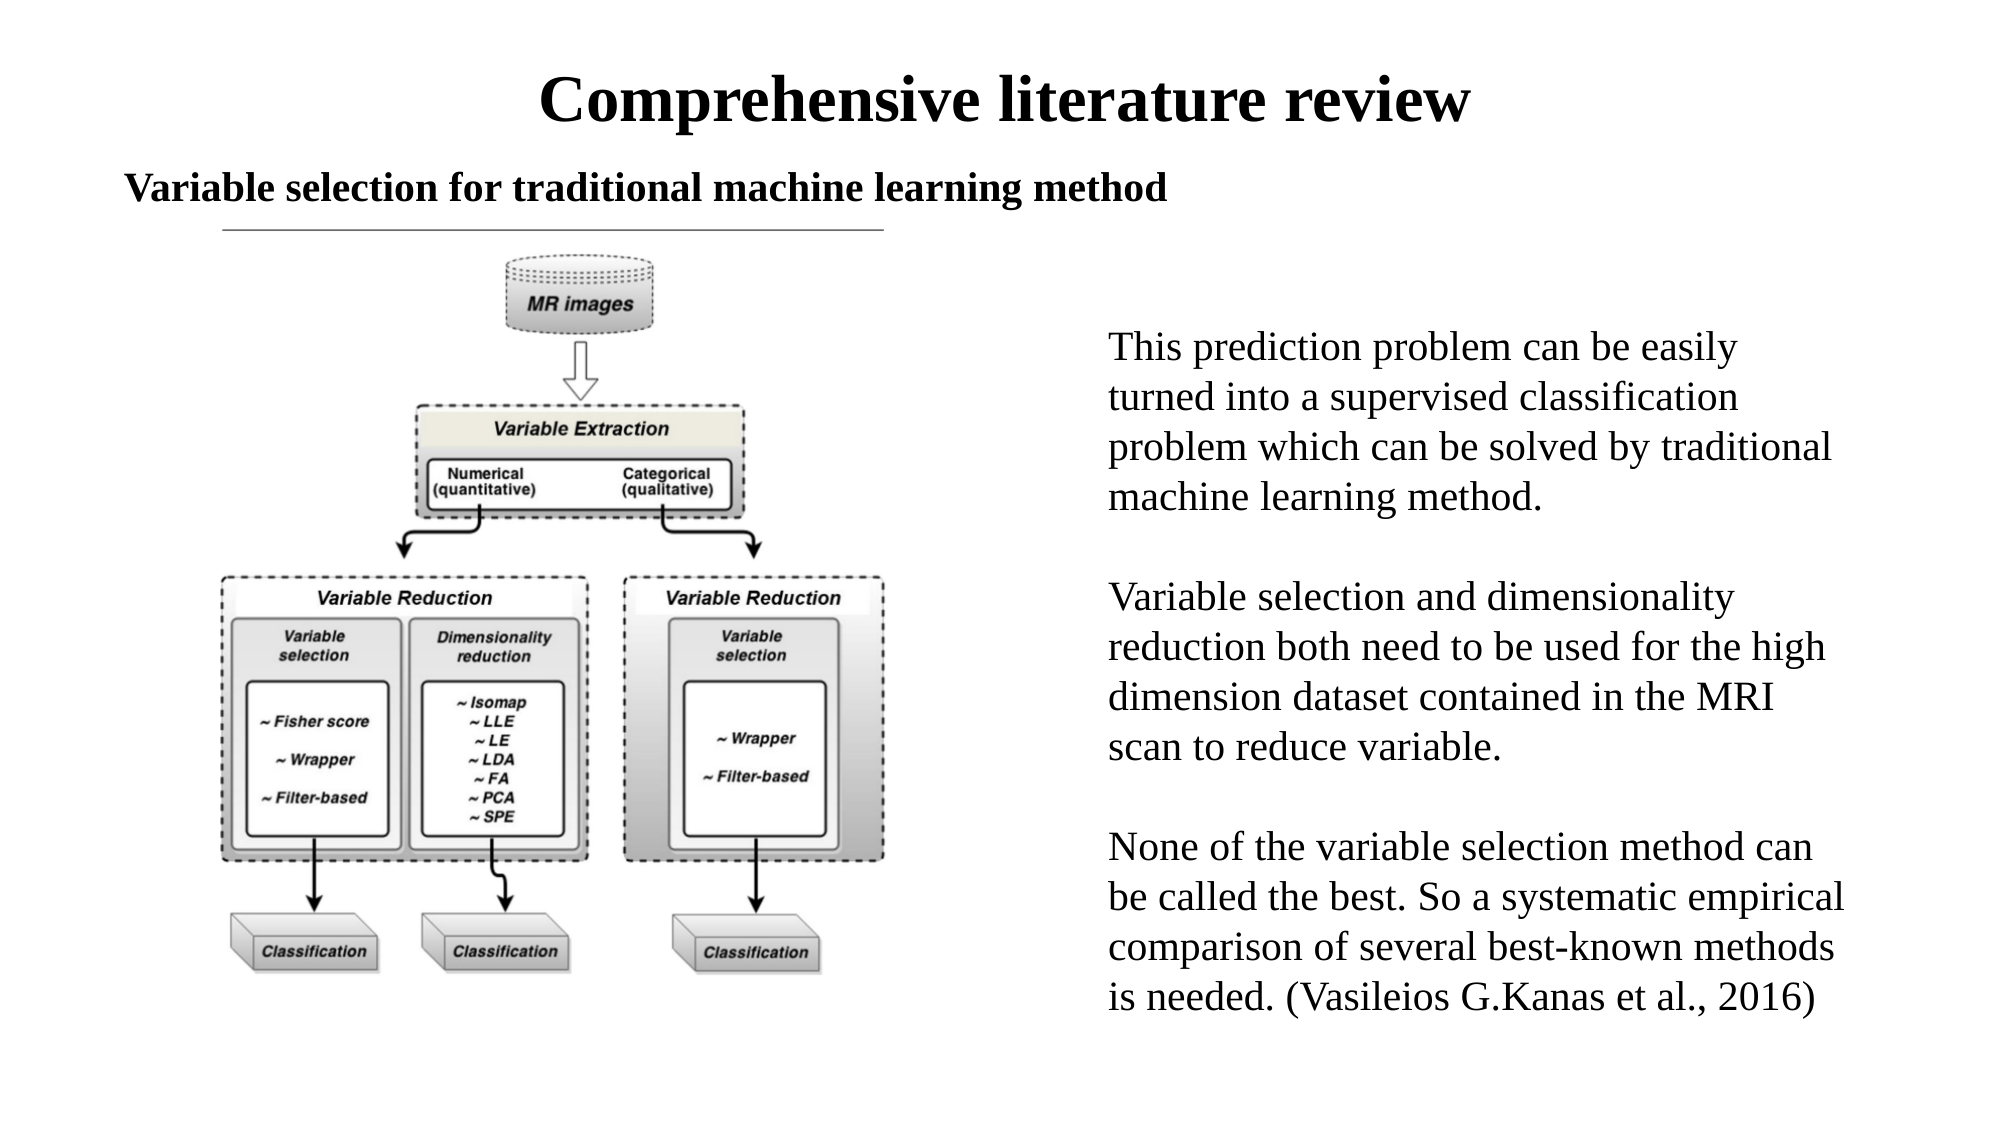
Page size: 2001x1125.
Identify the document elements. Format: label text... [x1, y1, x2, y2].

text_box This prediction problem can be easily turned into a supervised classification problem which can be solved by traditional machine learning method. Variable selection and dimensionality reduction both need to be used for the high dimension dataset contained in the MRI scan to reduce variable. None of the variable selection method can be called the best. So a systematic empirical comparison of several best-known methods is needed. (Vasileios G.Kanas et al., 2016) [1093, 311, 1869, 1077]
text_box Comprehensive literature review [523, 47, 1524, 142]
text_box Variable selection for traditional machine learning method [98, 152, 1224, 218]
picture [201, 227, 907, 984]
